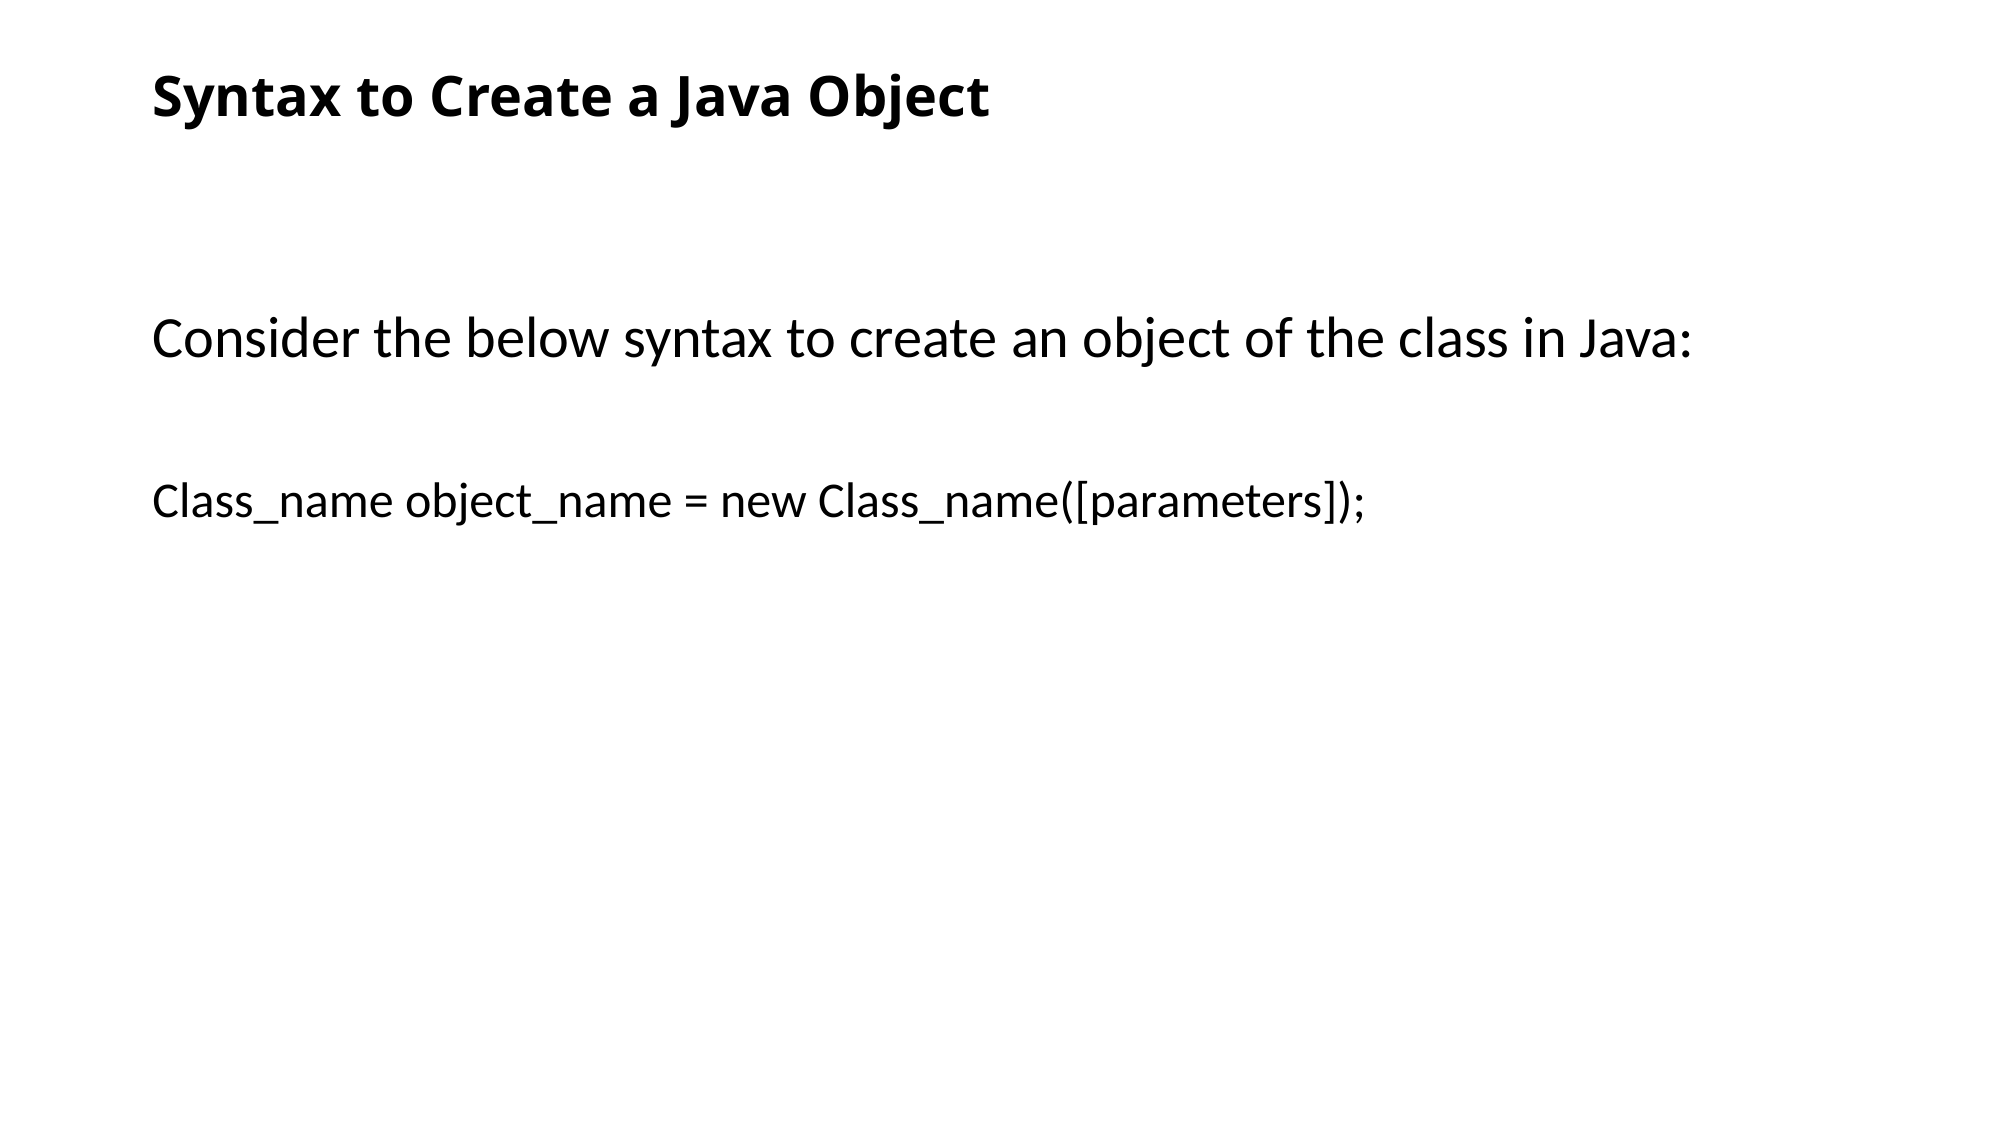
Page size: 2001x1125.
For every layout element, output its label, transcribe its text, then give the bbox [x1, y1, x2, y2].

title Syntax to Create a Java Object [137, 59, 1863, 203]
list Consider the below syntax to create an object of the class in Java: Class_name object_name = new Class_name([parameters]); [137, 299, 1863, 1014]
